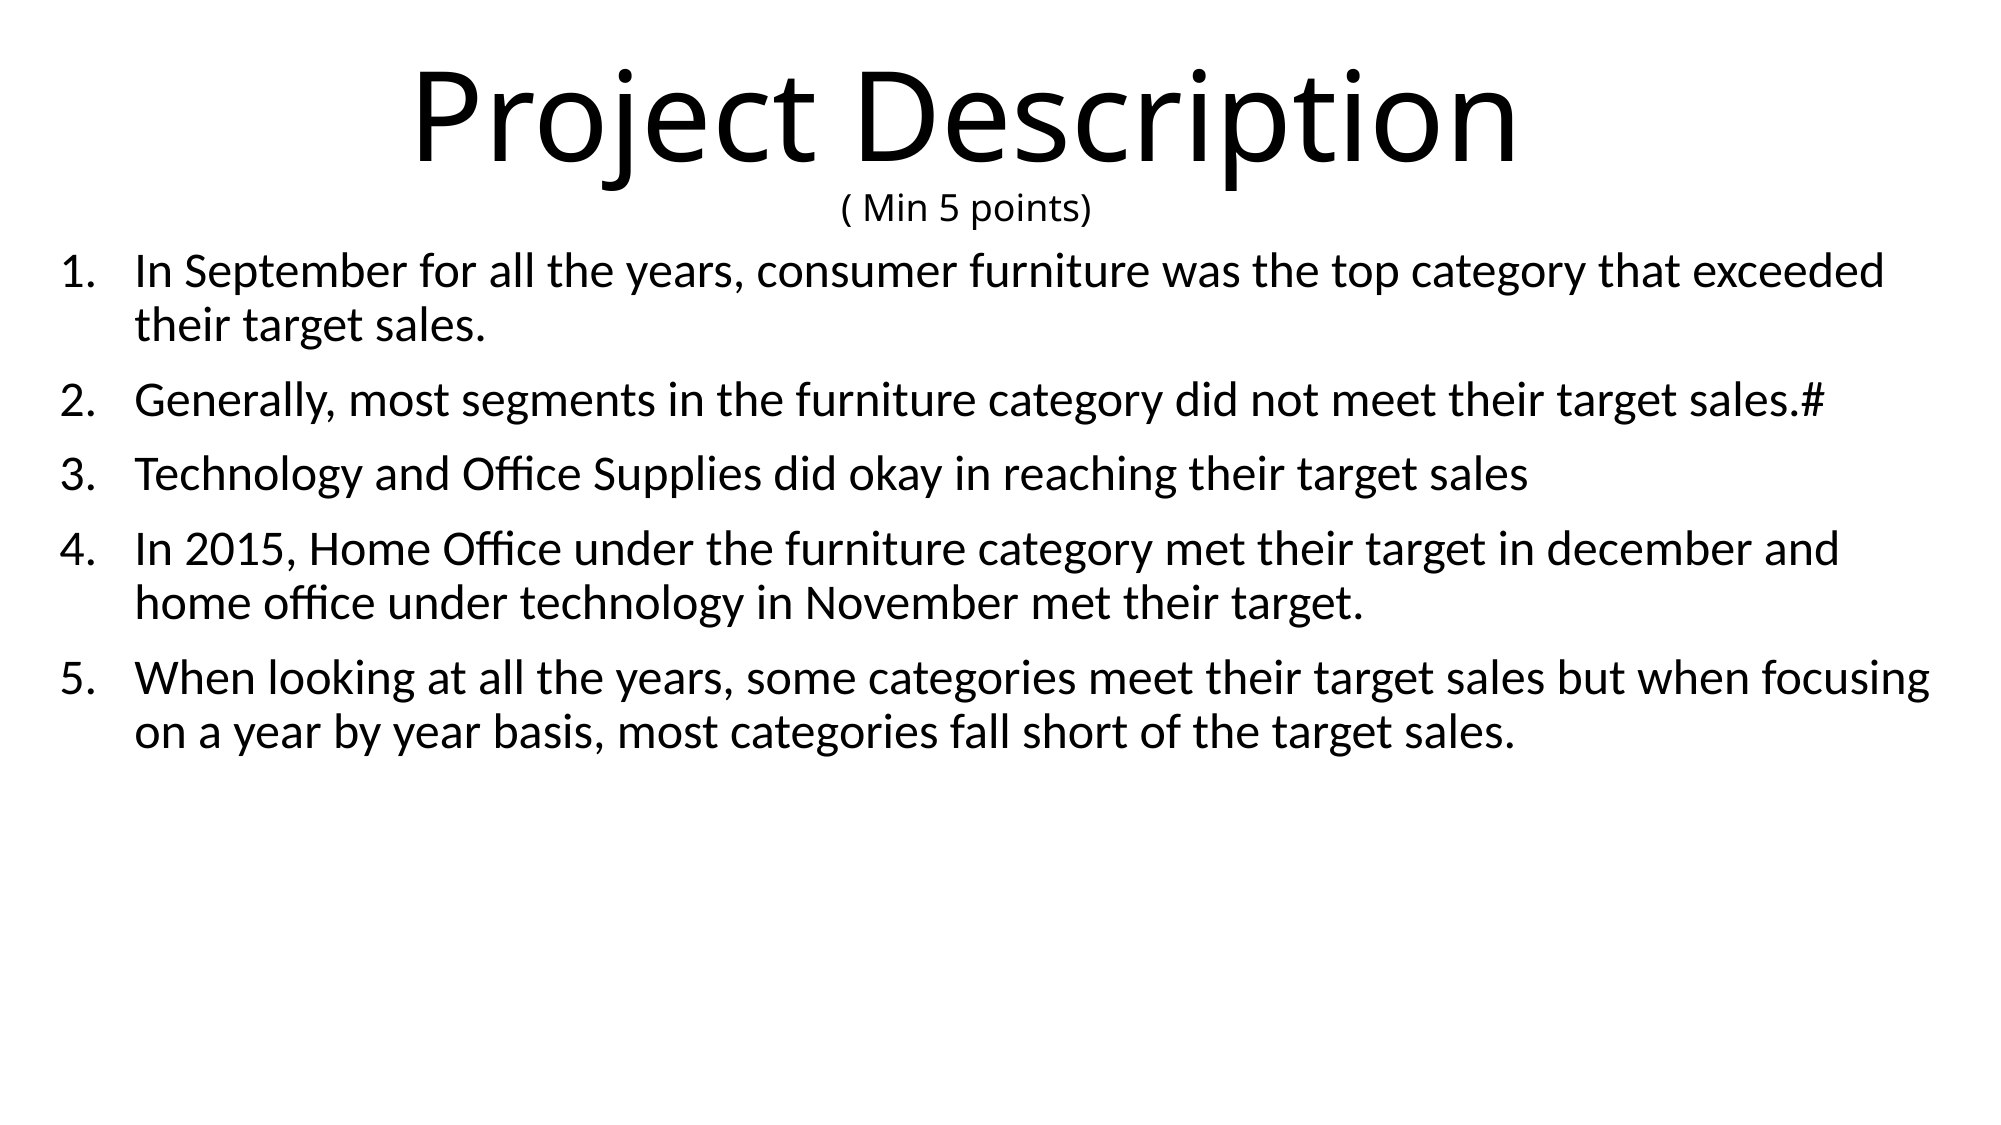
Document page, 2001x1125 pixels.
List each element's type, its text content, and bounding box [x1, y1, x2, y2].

subtitle In September for all the years, consumer furniture was the top category that exceeded their target sales. Generally, most segments in the furniture category did not meet their target sales.# Technology and Office Supplies did okay in reaching their target sales In 2015, Home Office under the furniture category met their target in december and home office under technology in November met their target. When looking at all the years, some categories meet their target sales but when focusing on a year by year basis, most categories fall short of the target sales. [44, 236, 1976, 1076]
title Project Description ( Min 5 points) [216, 29, 1717, 236]
